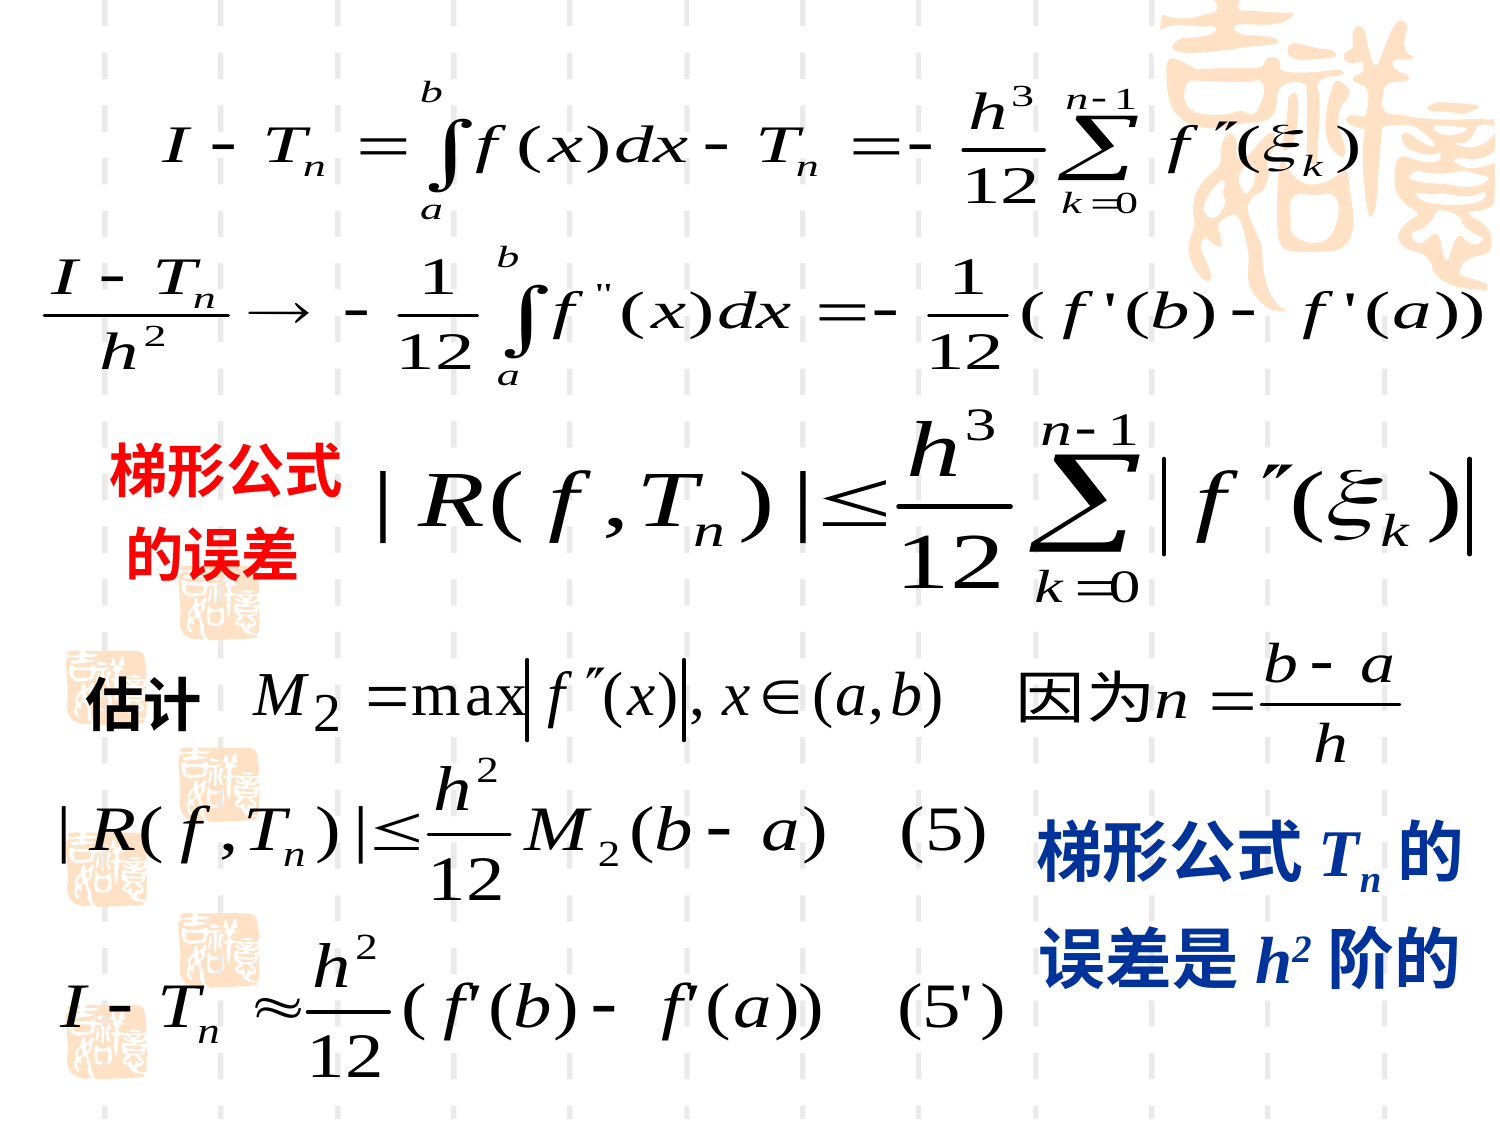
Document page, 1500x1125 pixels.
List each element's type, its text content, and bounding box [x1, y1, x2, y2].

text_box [30, 231, 1500, 399]
text_box 梯形公式的误差 [62, 412, 357, 596]
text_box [147, 66, 1374, 234]
text_box 梯形公式Tn的 误差是h2阶的 [1004, 800, 1500, 988]
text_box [362, 406, 1500, 620]
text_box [45, 916, 1022, 1092]
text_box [49, 739, 1001, 914]
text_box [62, 637, 963, 763]
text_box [1012, 629, 1413, 776]
